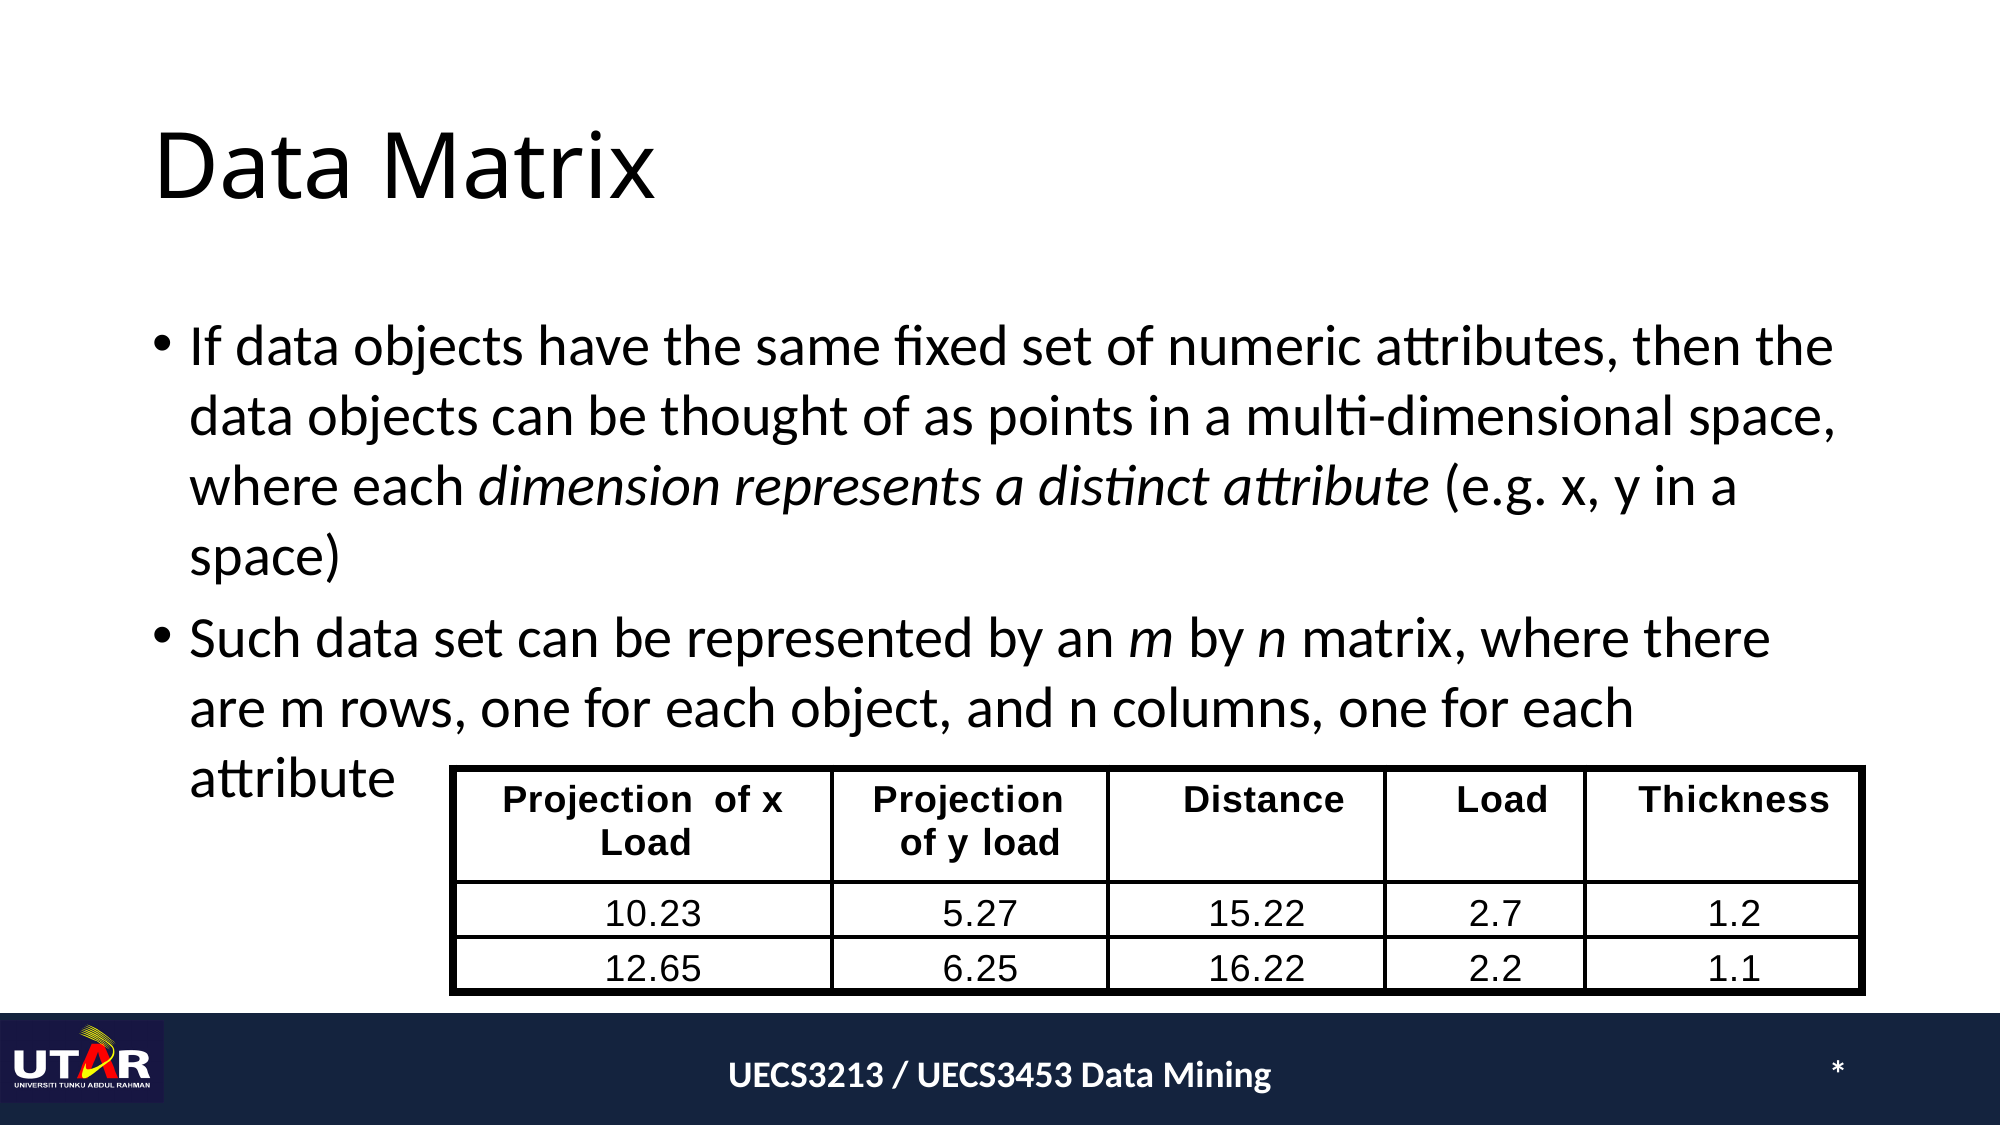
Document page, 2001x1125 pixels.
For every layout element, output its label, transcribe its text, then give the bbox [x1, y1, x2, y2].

table_cell 1.2 [1587, 884, 1858, 935]
picture [0, 1020, 164, 1103]
table_cell 2.2 [1387, 939, 1583, 988]
table_header Thickness [1587, 772, 1858, 880]
table_header Load [1387, 772, 1583, 880]
table_cell 12.65 [457, 939, 830, 988]
table_cell 16.22 [1110, 939, 1383, 988]
footer UECS3213 / UECS3453 Data Mining [662, 1042, 1338, 1103]
table_header Projection of y load [834, 772, 1106, 880]
slide_number * [1412, 1042, 1863, 1103]
table_header Projection of x Load [457, 772, 830, 880]
table_cell 2.7 [1387, 884, 1583, 935]
table_cell 15.22 [1110, 884, 1383, 935]
table_cell 6.25 [834, 939, 1106, 988]
title Data Matrix [137, 59, 1863, 278]
table_cell 10.23 [457, 884, 830, 935]
table_cell 5.27 [834, 884, 1106, 935]
list If data objects have the same fixed set of numeric attributes, then the data objects can be thought of as points in a multi-dimensional space, where each dimension represents a distinct attribute (e.g. x, y in a space) Such data set can be represented by an m by n matrix, where there are m rows, one for each object, and n columns, one for each attribute [137, 299, 1863, 1014]
table_header Distance [1110, 772, 1383, 880]
table_cell 1.1 [1587, 939, 1858, 988]
